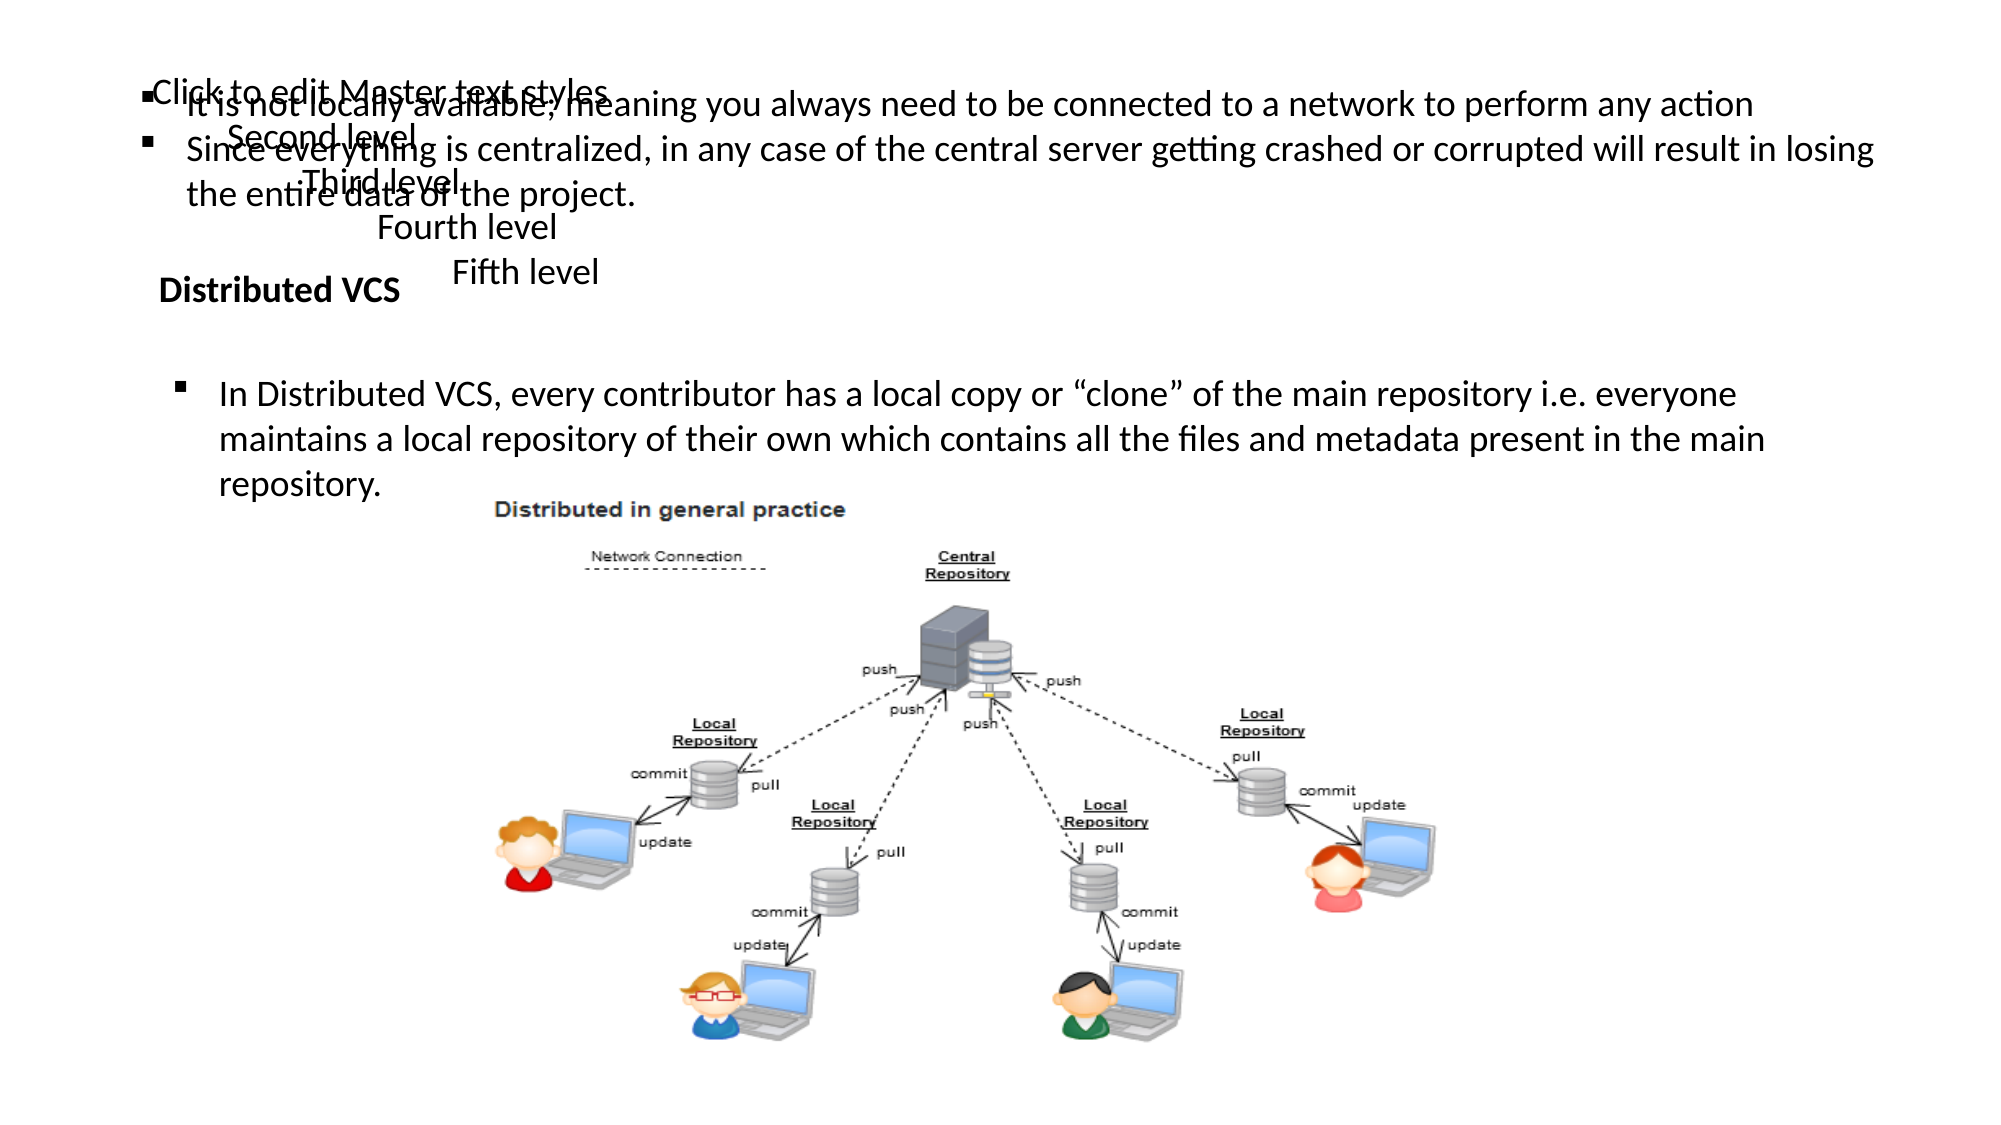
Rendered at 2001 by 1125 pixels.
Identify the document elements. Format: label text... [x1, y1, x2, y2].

text_box Distributed VCS [144, 257, 544, 317]
picture [417, 480, 1633, 1064]
text_box It is not locally available; meaning you always need to be connected to a network to perform any action Since everything is centralized, in any case of the central server getting crashed or corrupted will result in losing the entire data of the project. [124, 71, 1894, 222]
text_box In Distributed VCS, every contributor has a local copy or “clone” of the main repository i.e. everyone maintains a local repository of their own which contains all the files and metadata present in the main repository. [157, 361, 1894, 512]
